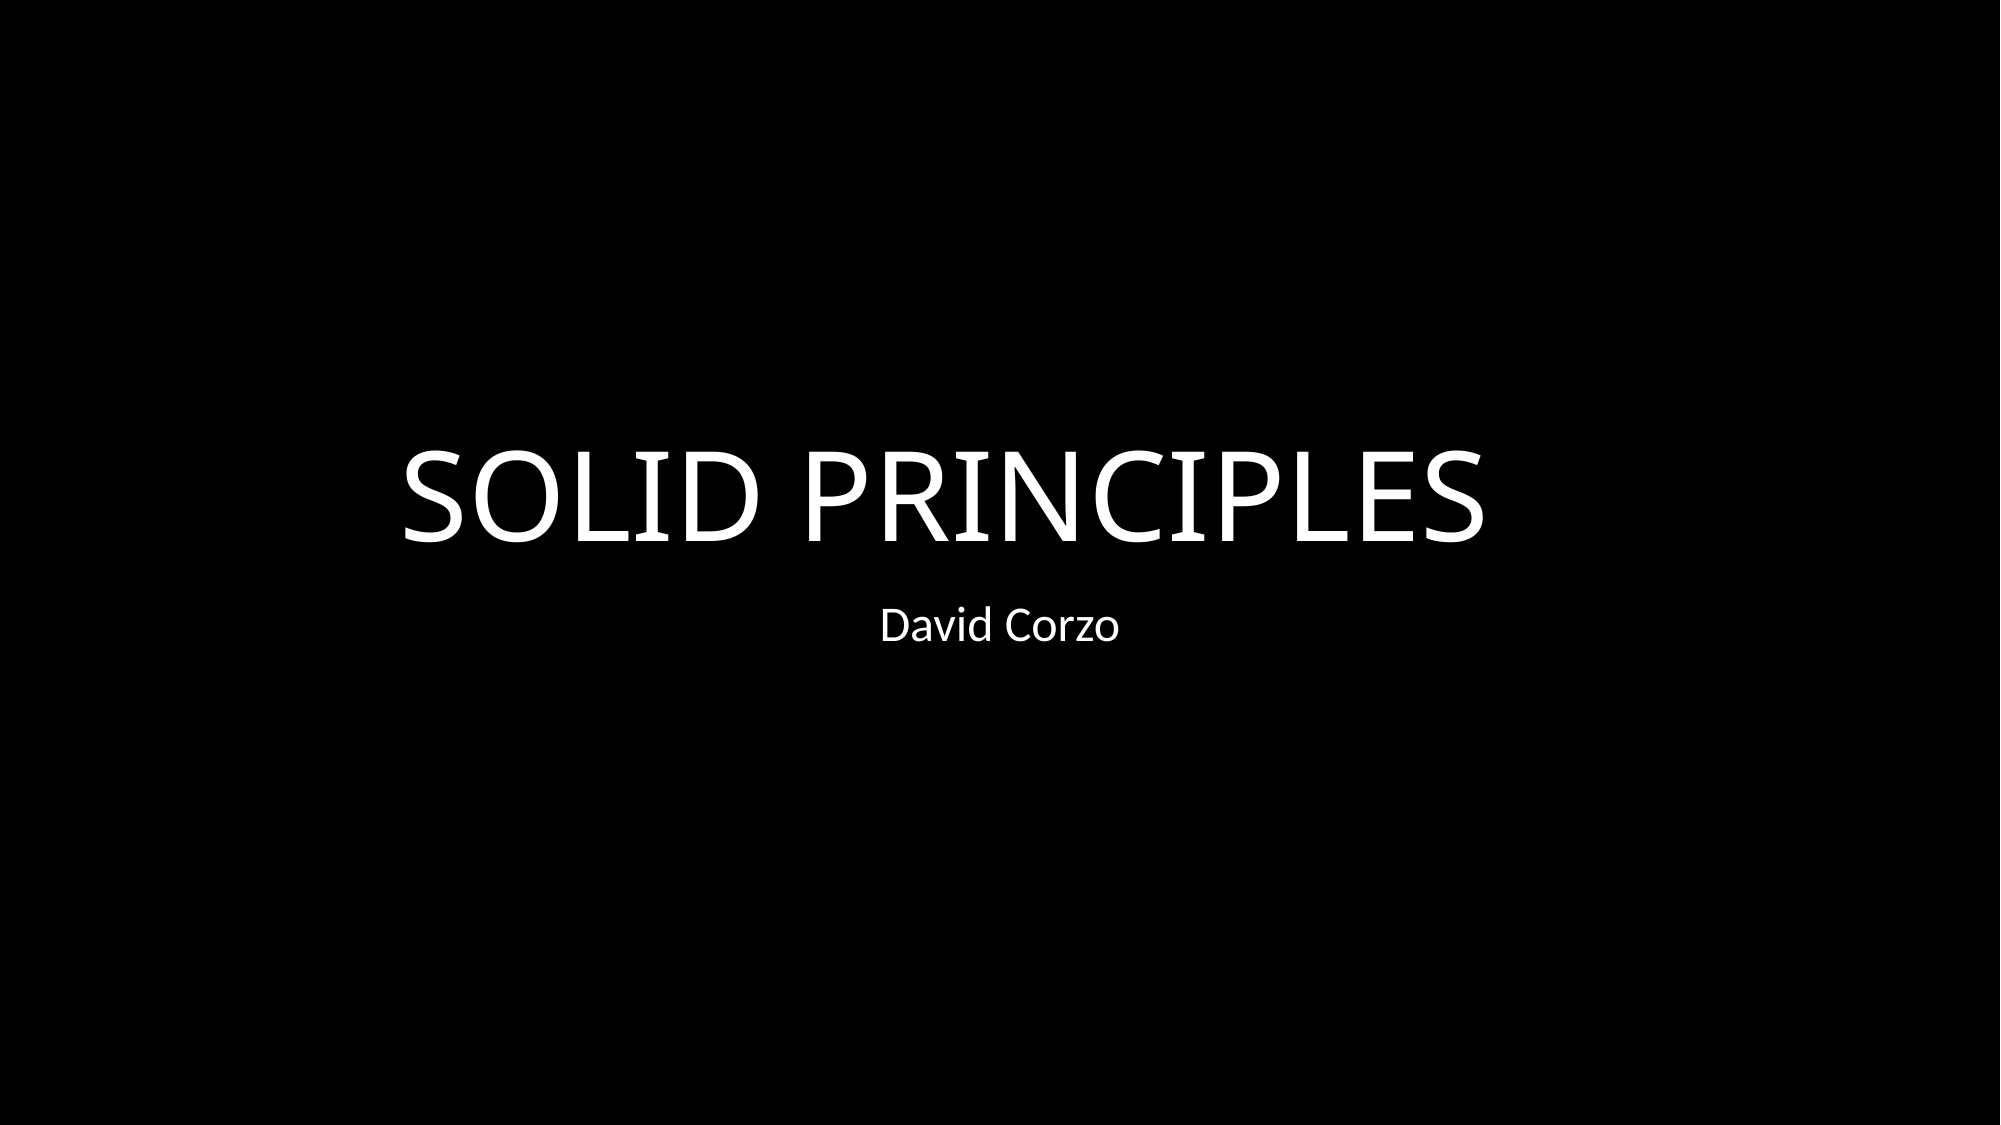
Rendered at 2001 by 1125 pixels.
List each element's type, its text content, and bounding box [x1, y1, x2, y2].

title SOLID PRINCIPLES [249, 184, 1750, 576]
subtitle David Corzo [249, 590, 1750, 863]
